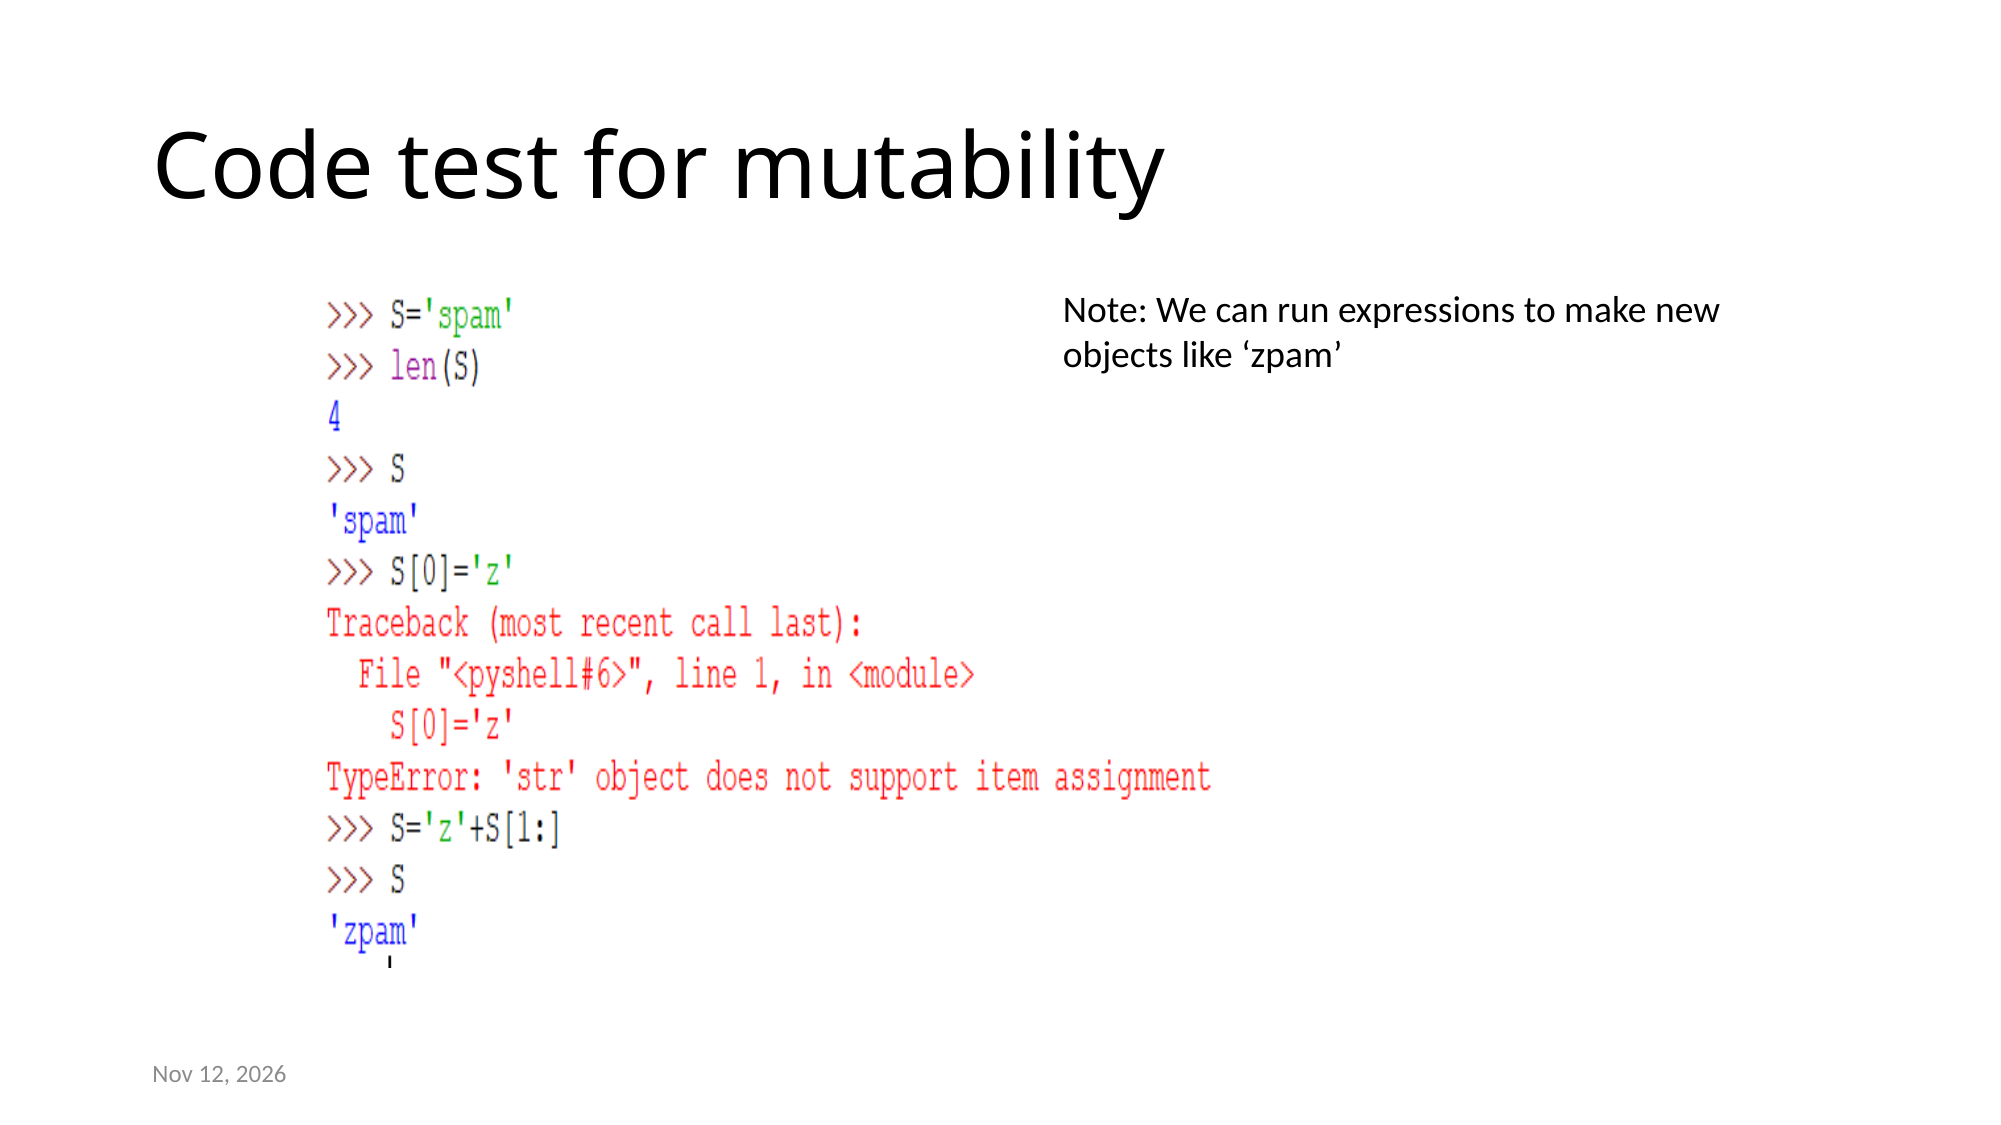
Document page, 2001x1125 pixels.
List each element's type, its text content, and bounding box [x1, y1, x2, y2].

slide_number 26-May-21 [137, 1042, 588, 1103]
picture [324, 289, 1463, 968]
text_box Note: We can run expressions to make new objects like ‘zpam’ [1048, 277, 1741, 382]
title Code test for mutability [137, 59, 1863, 278]
